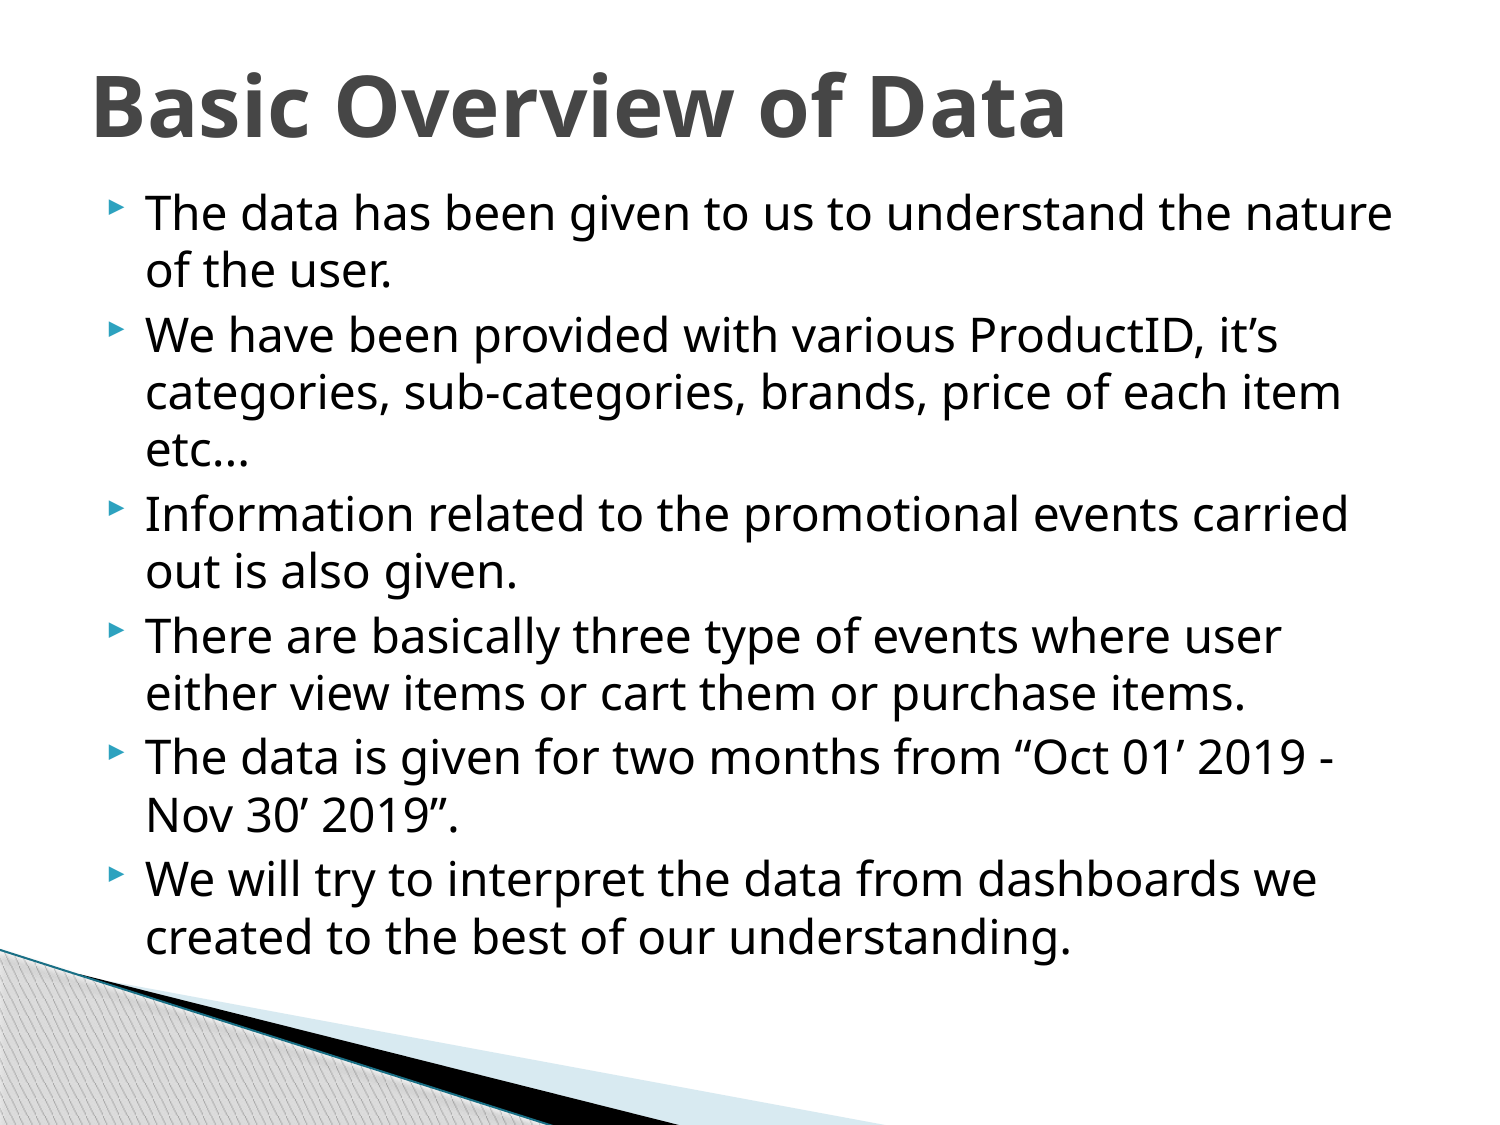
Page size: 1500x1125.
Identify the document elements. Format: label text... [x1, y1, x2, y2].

title Basic Overview of Data [75, 45, 1425, 163]
list The data has been given to us to understand the nature of the user. We have been provided with various ProductID, it’s categories, sub-categories, brands, price of each item etc... Information related to the promotional events carried out is also given. There are basically three type of events where user either view items or cart them or purchase items. The data is given for two months from “Oct 01’ 2019 - Nov 30’ 2019”. We will try to interpret the data from dashboards we created to the best of our understanding. [75, 174, 1425, 975]
